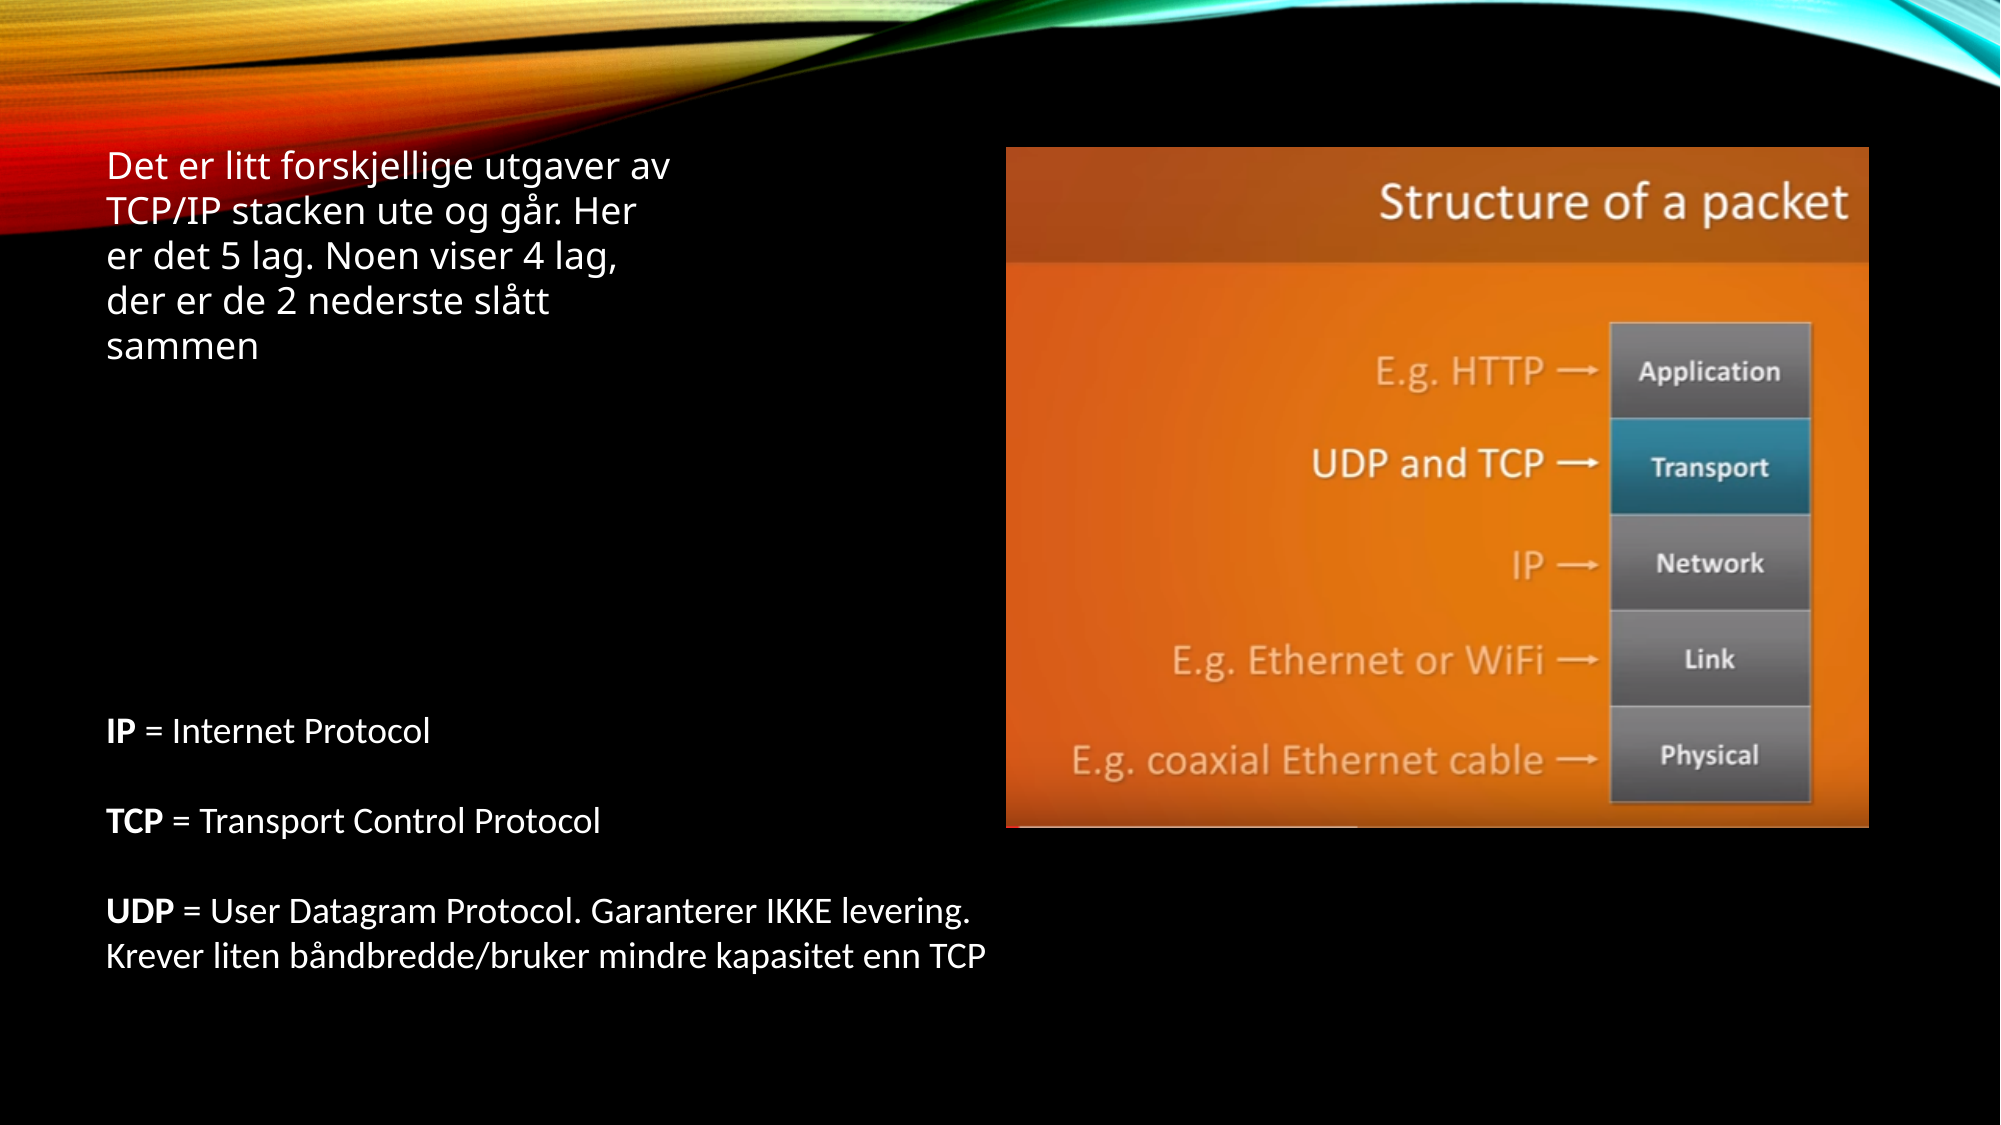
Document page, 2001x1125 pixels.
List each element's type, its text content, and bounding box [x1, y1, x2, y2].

picture [0, 0, 2000, 828]
text_box Det er litt forskjellige utgaver av TCP/IP stacken ute og går. Her er det 5 lag. Noen viser 4 lag, der er de 2 nederste slått sammen [91, 89, 691, 375]
text_box IP = Internet Protocol TCP = Transport Control Protocol UDP = User Datagram Protocol. Garanterer IKKE levering. Krever liten båndbredde/bruker mindre kapasitet enn TCP [91, 698, 1092, 984]
